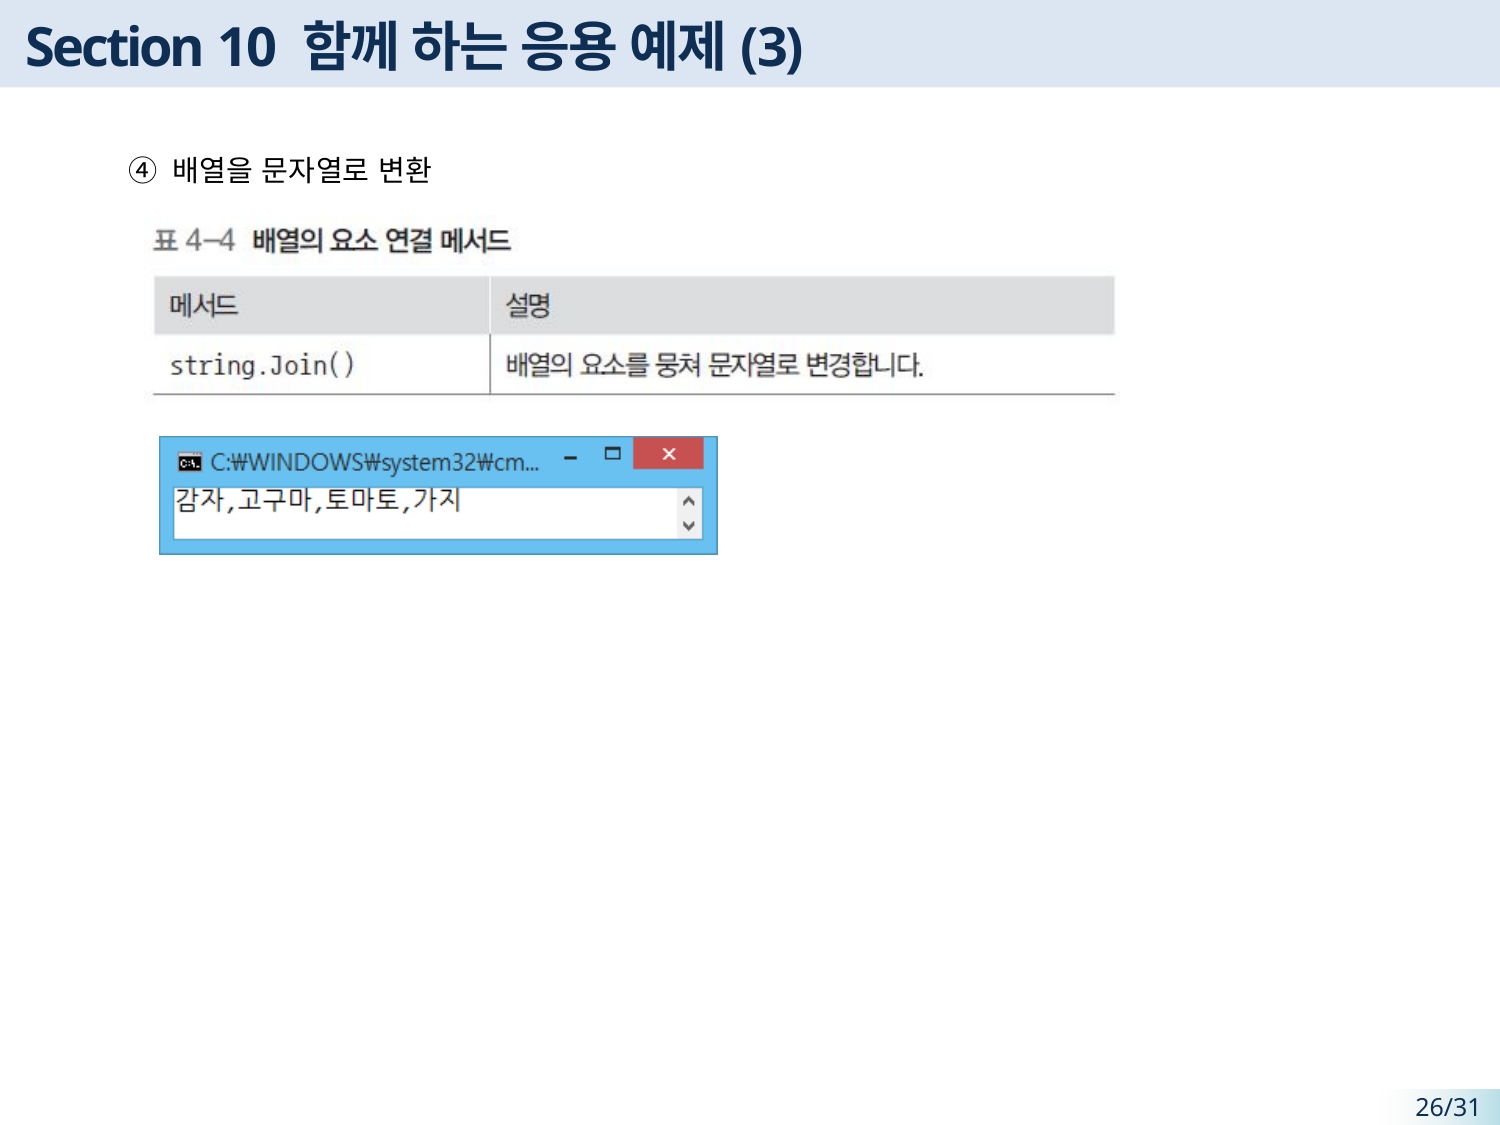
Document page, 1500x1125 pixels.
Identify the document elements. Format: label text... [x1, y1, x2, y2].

title Section 10 함께 하는 응용 예제(3) [10, 5, 1288, 84]
picture [144, 215, 1134, 411]
list ④ 배열을 문자열로 변환 [10, 126, 1481, 1057]
picture [159, 436, 718, 555]
